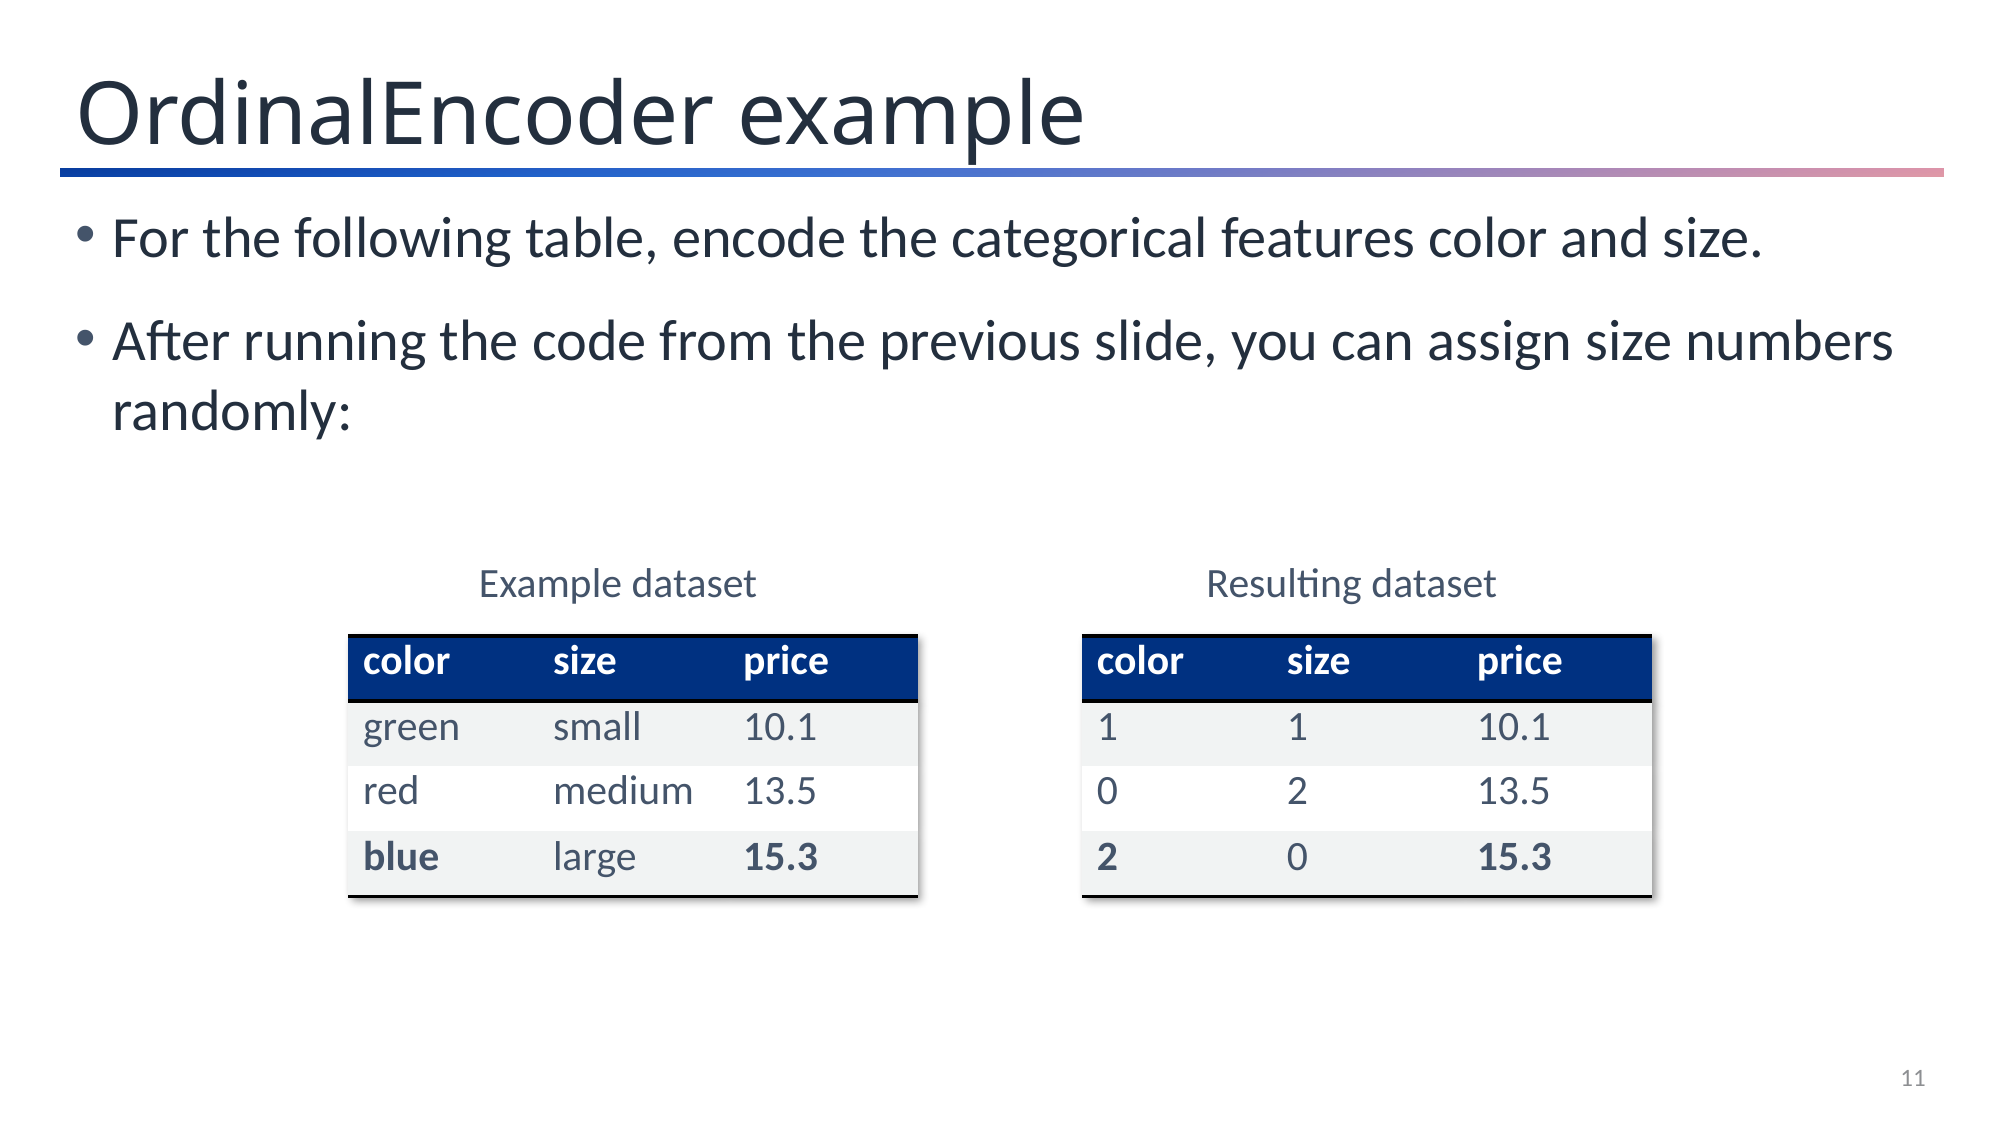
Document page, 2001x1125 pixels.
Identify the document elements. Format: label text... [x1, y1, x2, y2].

table_cell small [538, 703, 728, 766]
slide_number 11 [1861, 1057, 1941, 1095]
table_cell 10.1 [728, 703, 918, 766]
table_cell medium [538, 766, 728, 831]
table_cell large [538, 831, 728, 895]
table_cell 13.5 [728, 766, 918, 831]
table_cell 1 [1082, 703, 1272, 766]
table_cell 2 [1272, 766, 1462, 831]
table_cell 13.5 [1462, 766, 1652, 831]
table_header color [1082, 638, 1272, 699]
text_box Example dataset [443, 548, 793, 614]
list For the following table, encode the categorical features color and size. After running the code from the previous slide, you can assign size numbers randomly: [60, 191, 1941, 1055]
table_header size [1272, 638, 1462, 699]
text_box Resulting dataset [1143, 548, 1560, 614]
table_cell 0 [1272, 831, 1462, 895]
title OrdinalEncoder example [60, 49, 1941, 170]
table_cell 0 [1082, 766, 1272, 831]
table_header price [1462, 638, 1652, 699]
table_cell green [348, 703, 538, 766]
table_header color [348, 638, 538, 699]
table_cell 15.3 [1462, 831, 1652, 895]
table_cell blue [348, 831, 538, 895]
picture [60, 168, 1944, 177]
table_cell red [348, 766, 538, 831]
table_cell 2 [1082, 831, 1272, 895]
table_cell 10.1 [1462, 703, 1652, 766]
table_header price [728, 638, 918, 699]
table_cell 1 [1272, 703, 1462, 766]
table_cell 15.3 [728, 831, 918, 895]
table_header size [538, 638, 728, 699]
